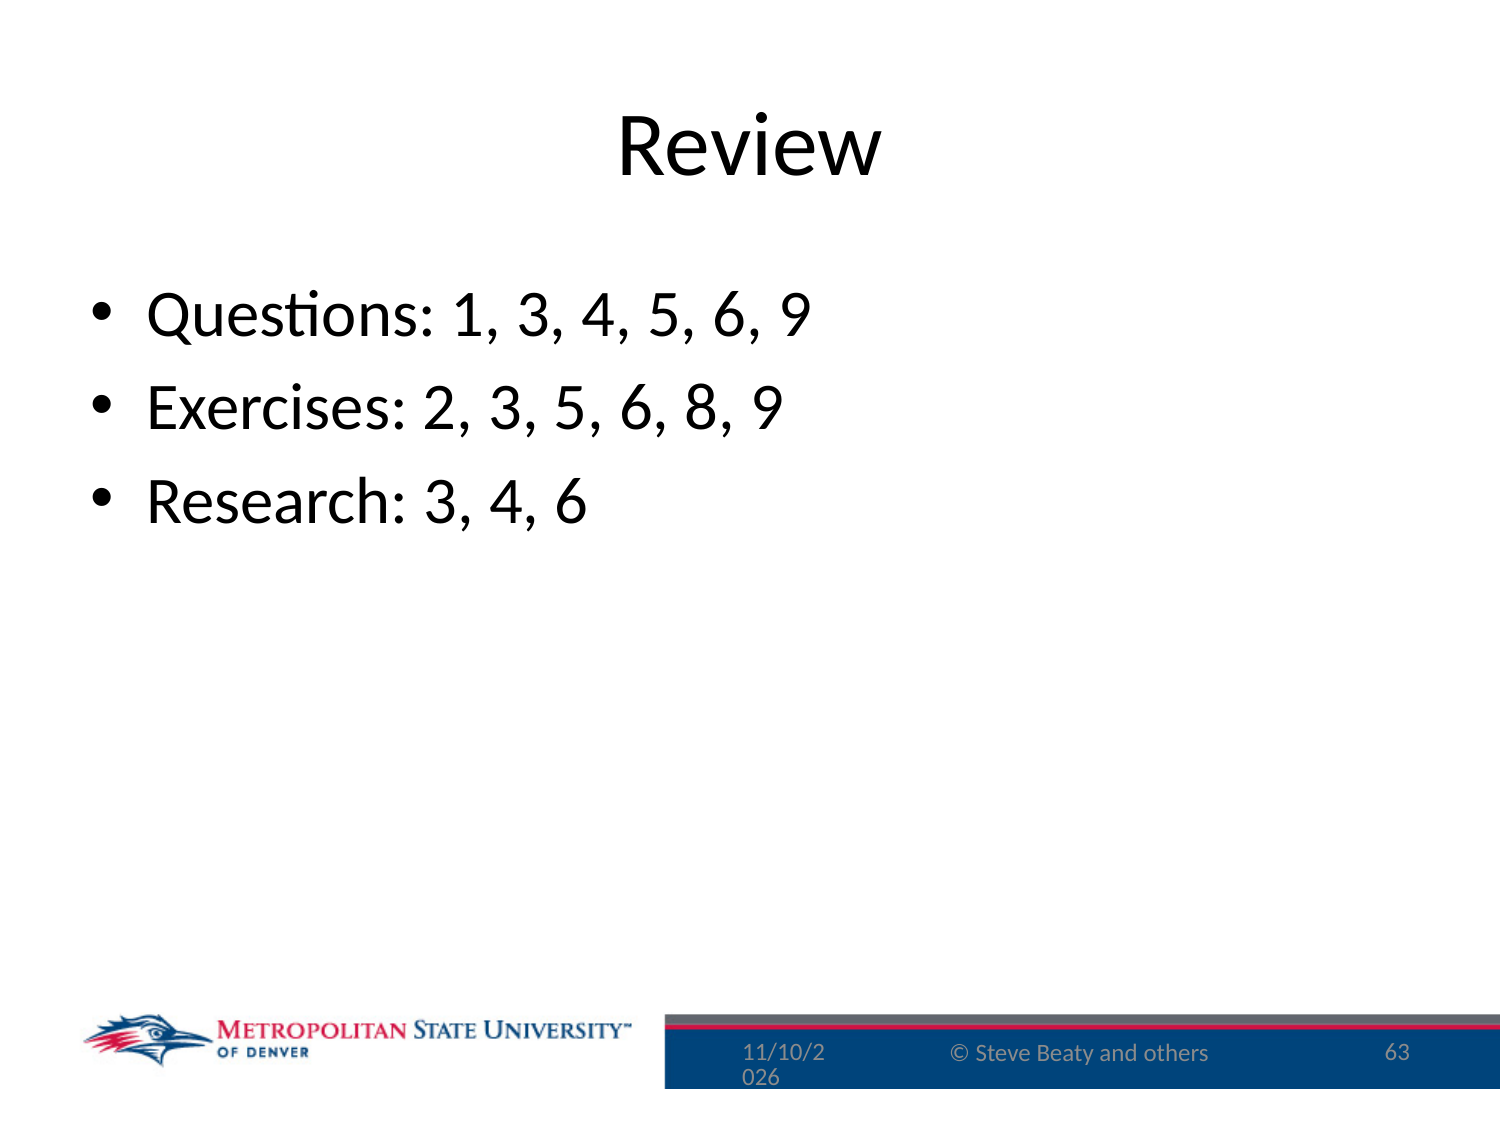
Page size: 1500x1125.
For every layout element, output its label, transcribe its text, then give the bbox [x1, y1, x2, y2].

slide_number 63 [1316, 1020, 1425, 1081]
picture [44, 1012, 1500, 1089]
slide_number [727, 1020, 842, 1081]
title Review [75, 45, 1425, 233]
footer © Steve Beaty and others [841, 1021, 1317, 1082]
list Questions: 1, 3, 4, 5, 6, 9 Exercises: 2, 3, 5, 6, 8, 9 Research: 3, 4, 6 [75, 262, 1425, 1005]
